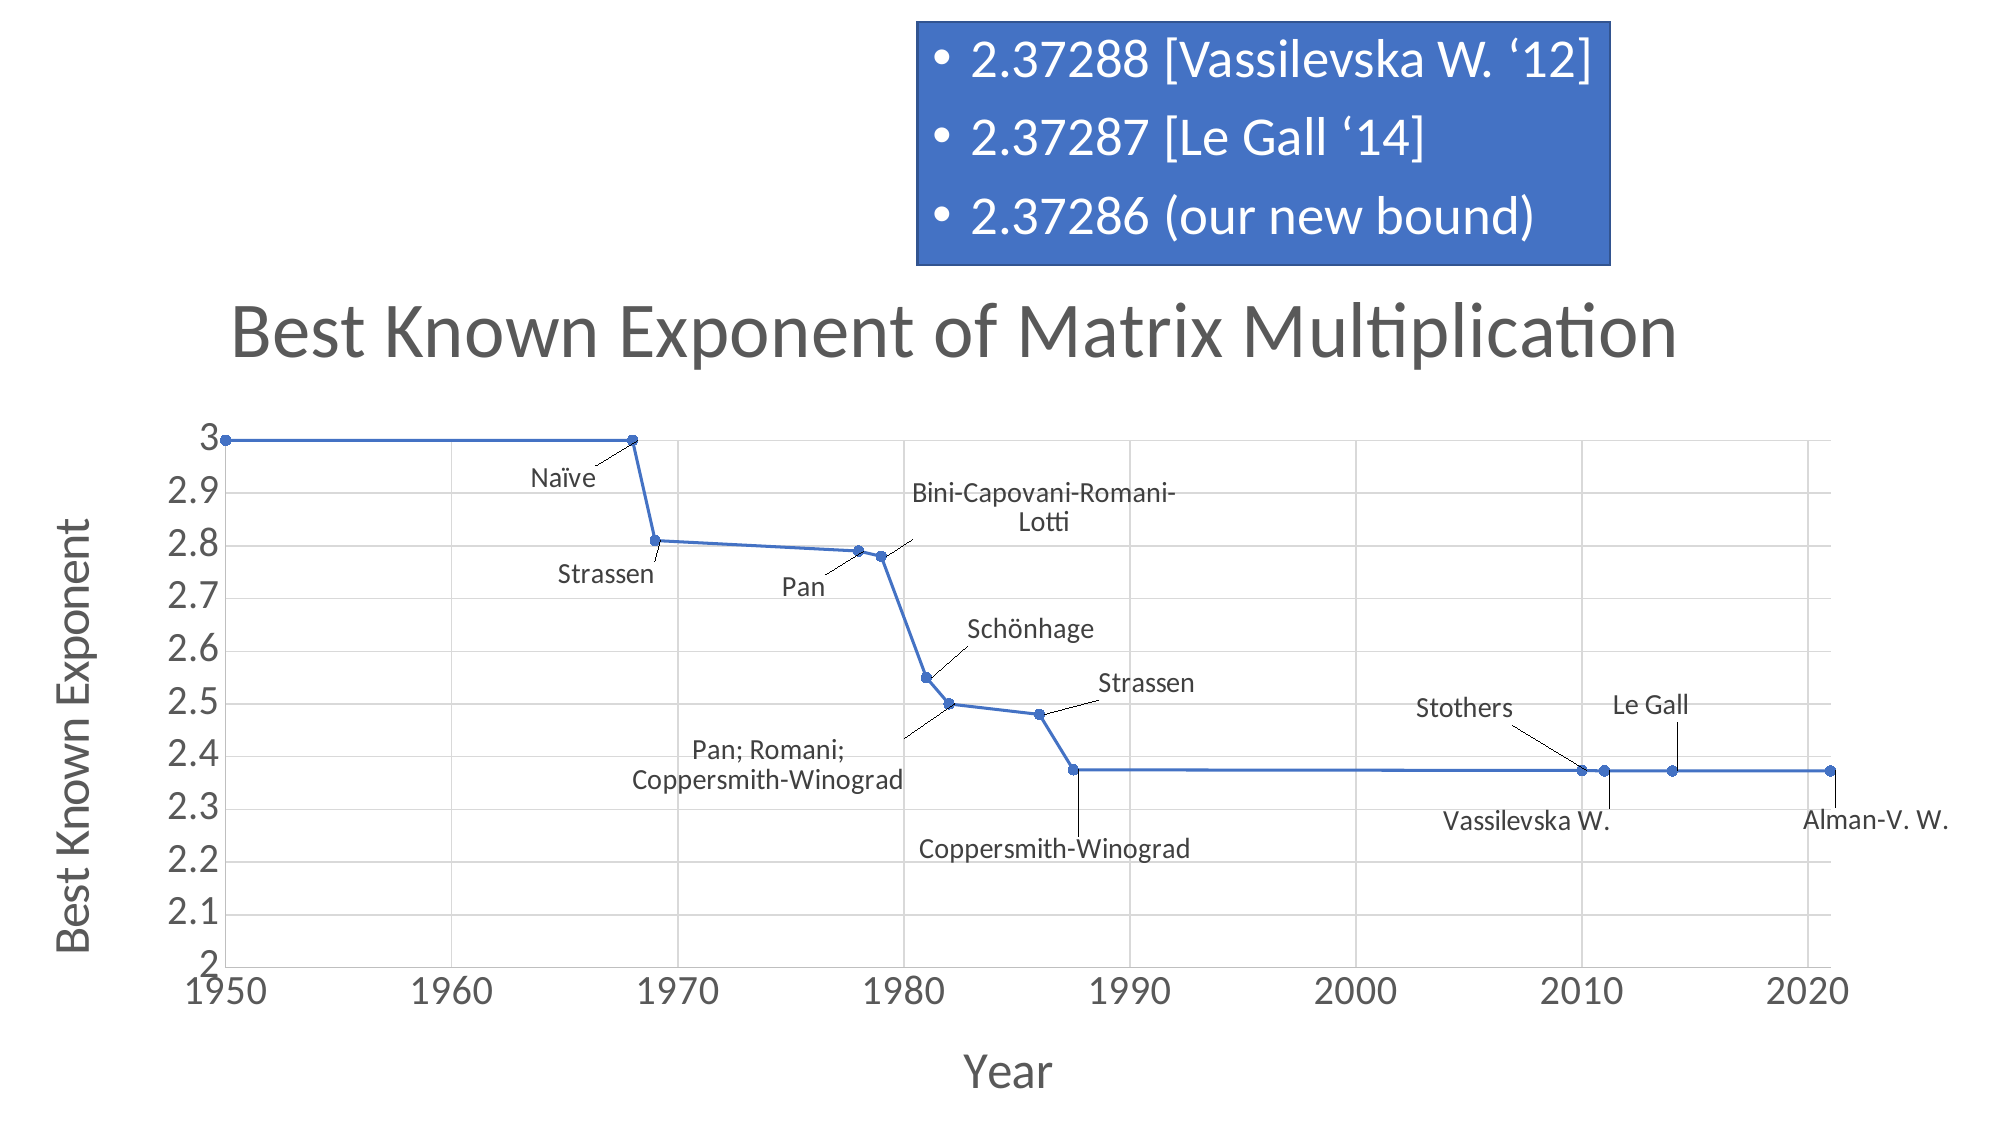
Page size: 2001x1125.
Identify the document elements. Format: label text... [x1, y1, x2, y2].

chart [23, 248, 1950, 1125]
list 2.37288 [Vassilevska W. ‘12] 2.37287 [Le Gall ‘14] 2.37286 (our new bound) [916, 21, 1611, 248]
